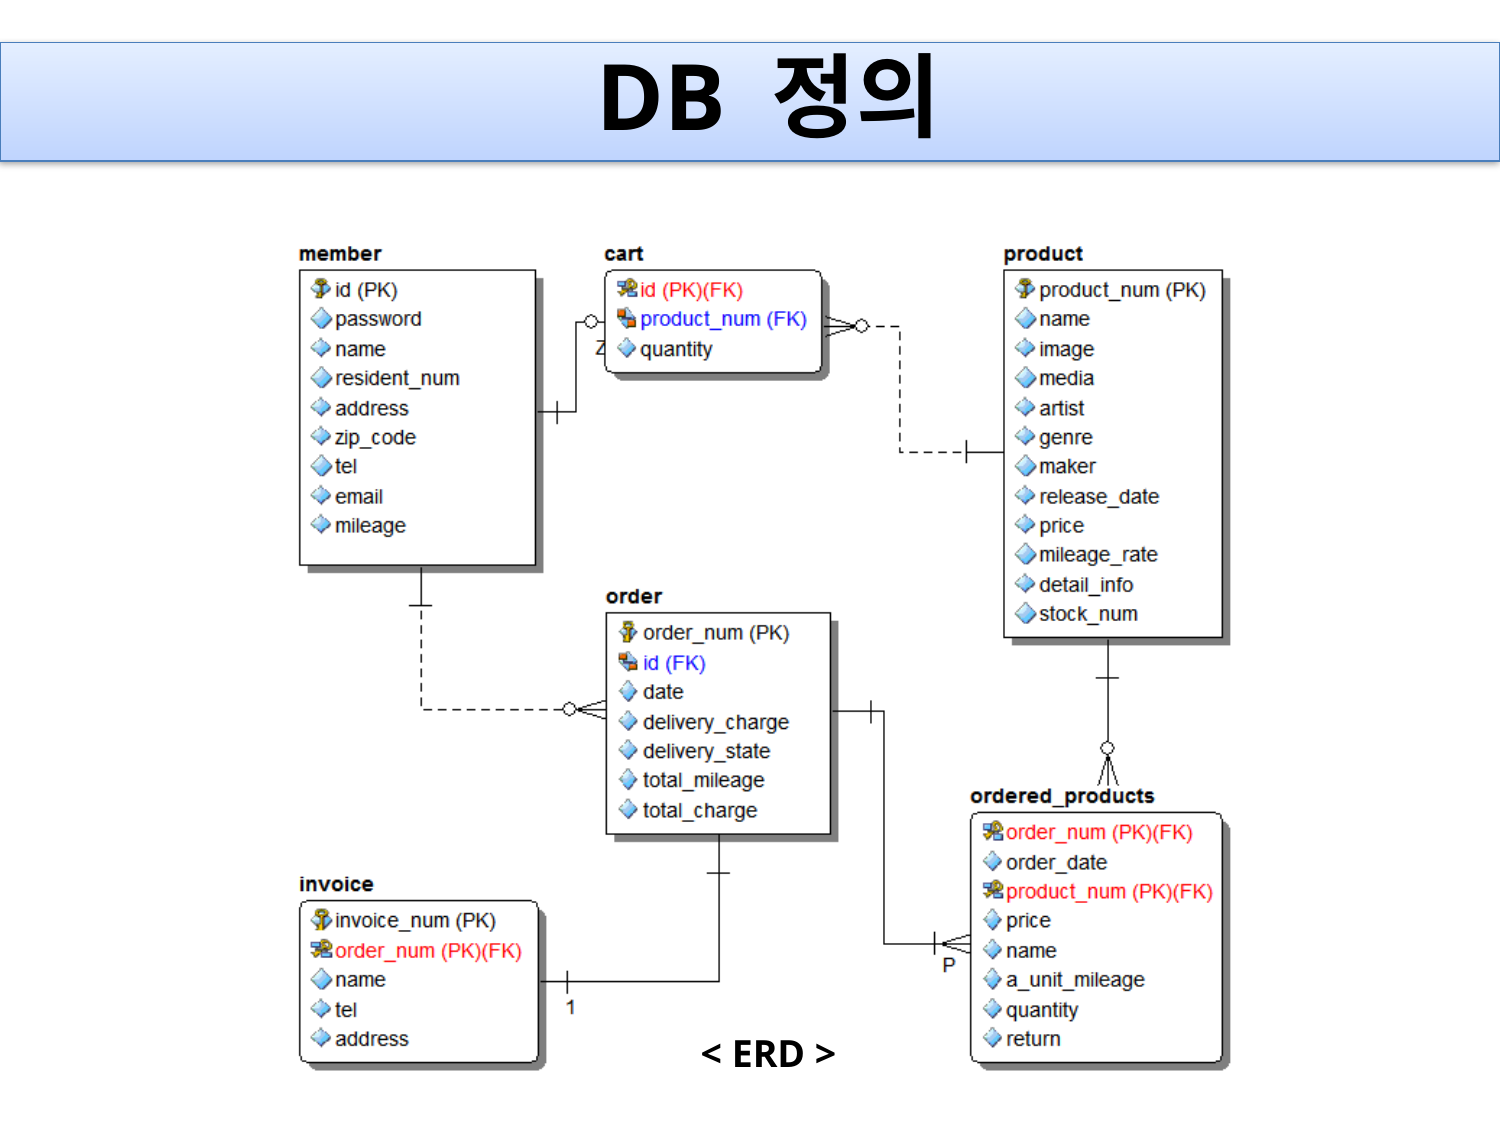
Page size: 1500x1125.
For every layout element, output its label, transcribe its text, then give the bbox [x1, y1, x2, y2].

text_box [0, 42, 93, 162]
text_box [1444, 42, 1500, 162]
picture [253, 219, 1284, 1105]
title DB 정의 [93, 0, 1444, 188]
